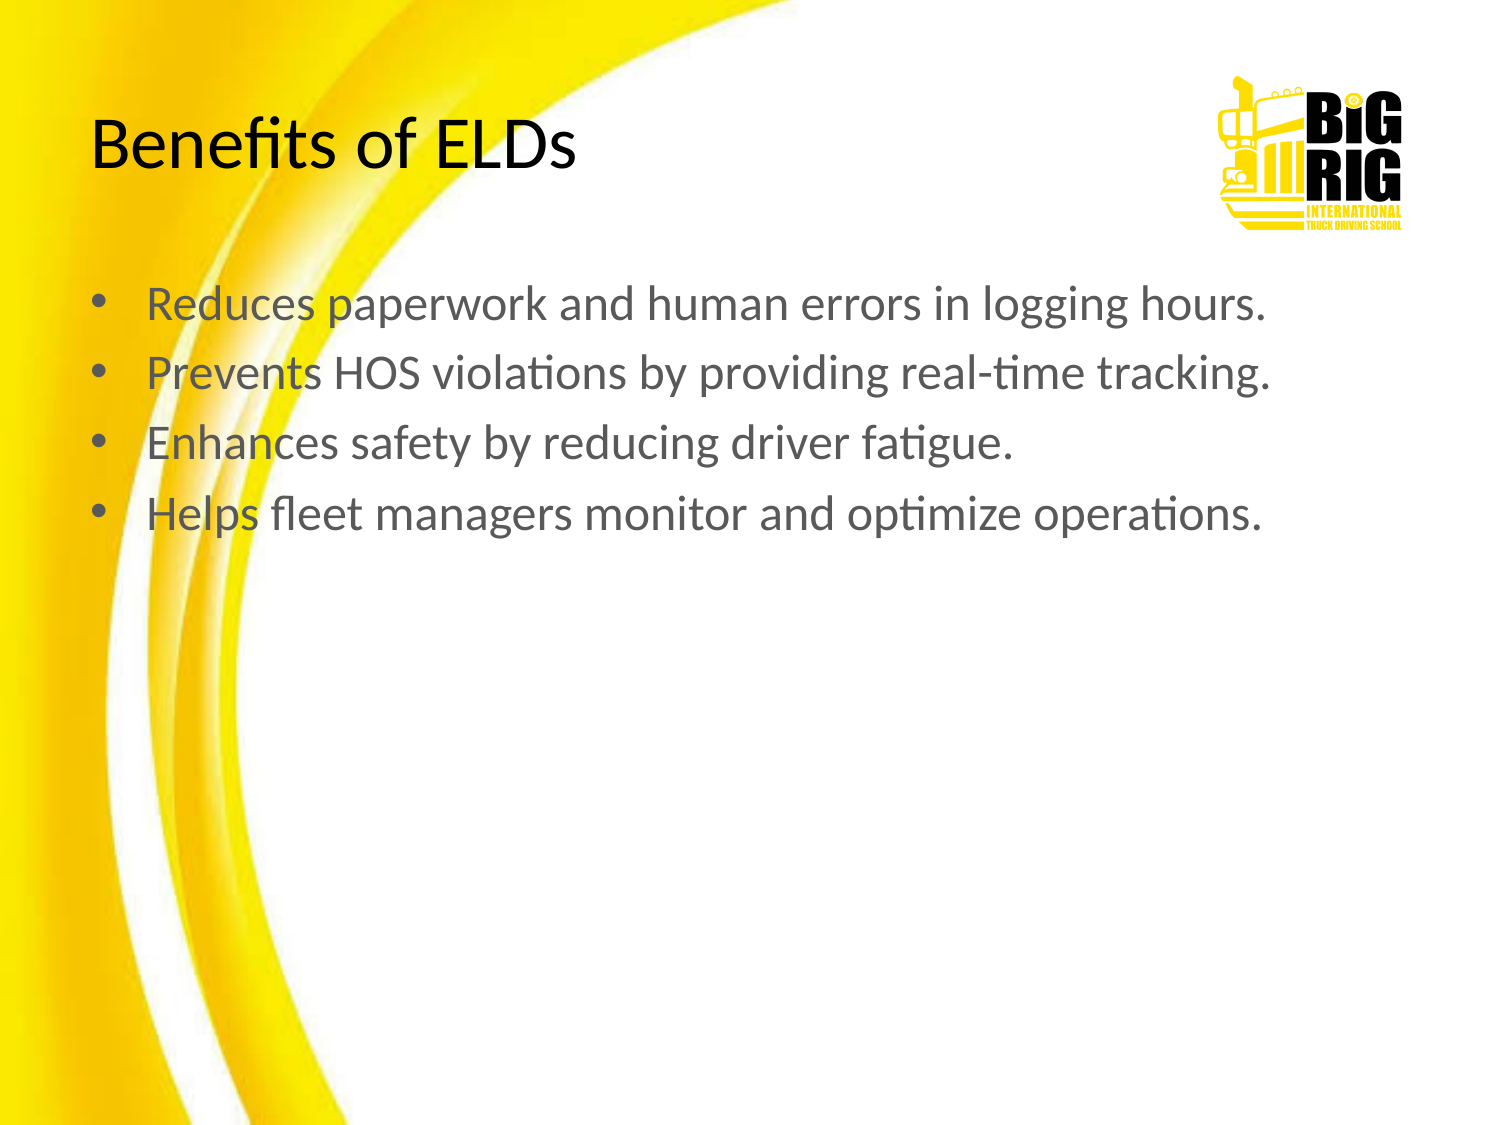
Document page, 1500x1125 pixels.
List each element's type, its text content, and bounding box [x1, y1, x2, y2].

title Benefits of ELDs [75, 45, 1197, 233]
list Reduces paperwork and human errors in logging hours. Prevents HOS violations by providing real-time tracking. Enhances safety by reducing driver fatigue. Helps fleet managers monitor and optimize operations. [75, 262, 1425, 1005]
picture [0, 0, 1500, 1125]
